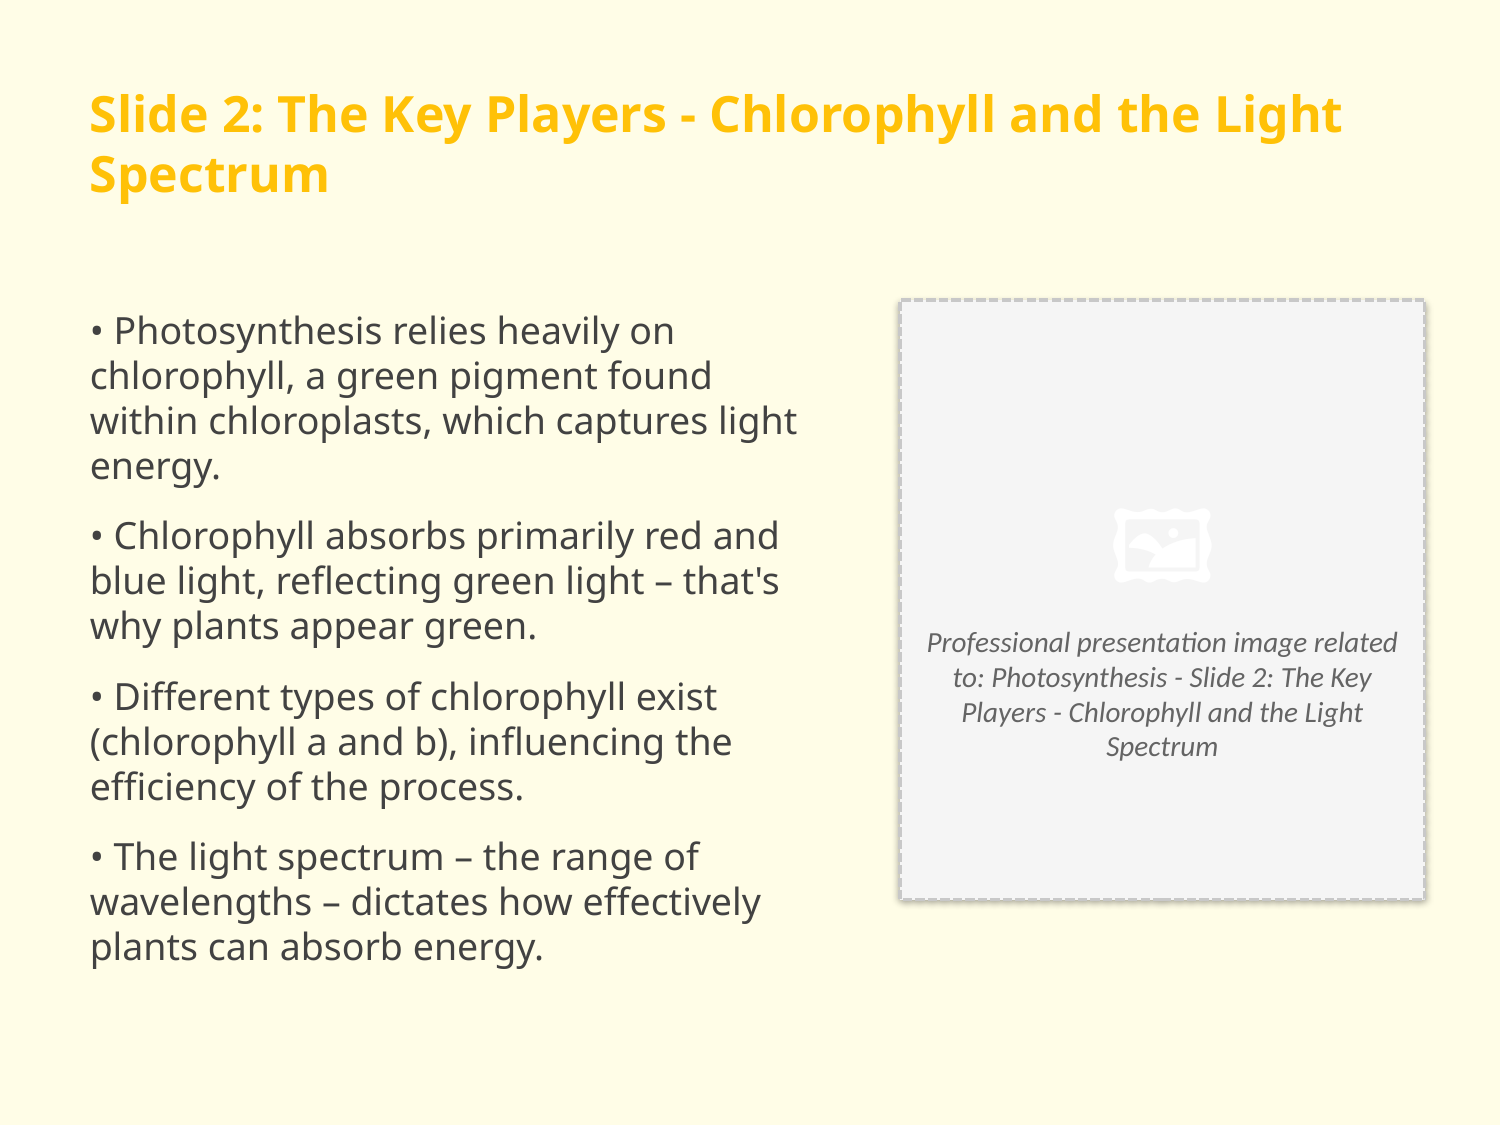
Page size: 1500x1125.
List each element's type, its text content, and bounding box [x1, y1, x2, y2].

text_box • Photosynthesis relies heavily on chlorophyll, a green pigment found within chloroplasts, which captures light energy. • Chlorophyll absorbs primarily red and blue light, reflecting green light – that's why plants appear green. • Different types of chlorophyll exist (chlorophyll a and b), influencing the efficiency of the process. • The light spectrum – the range of wavelengths – dictates how effectively plants can absorb energy. [74, 299, 825, 1050]
text_box 🖼️ Professional presentation image related to: Photosynthesis - Slide 2: The Key Players - Chlorophyll and the Light Spectrum [899, 299, 1426, 901]
text_box Slide 2: The Key Players - Chlorophyll and the Light Spectrum [74, 74, 1425, 210]
